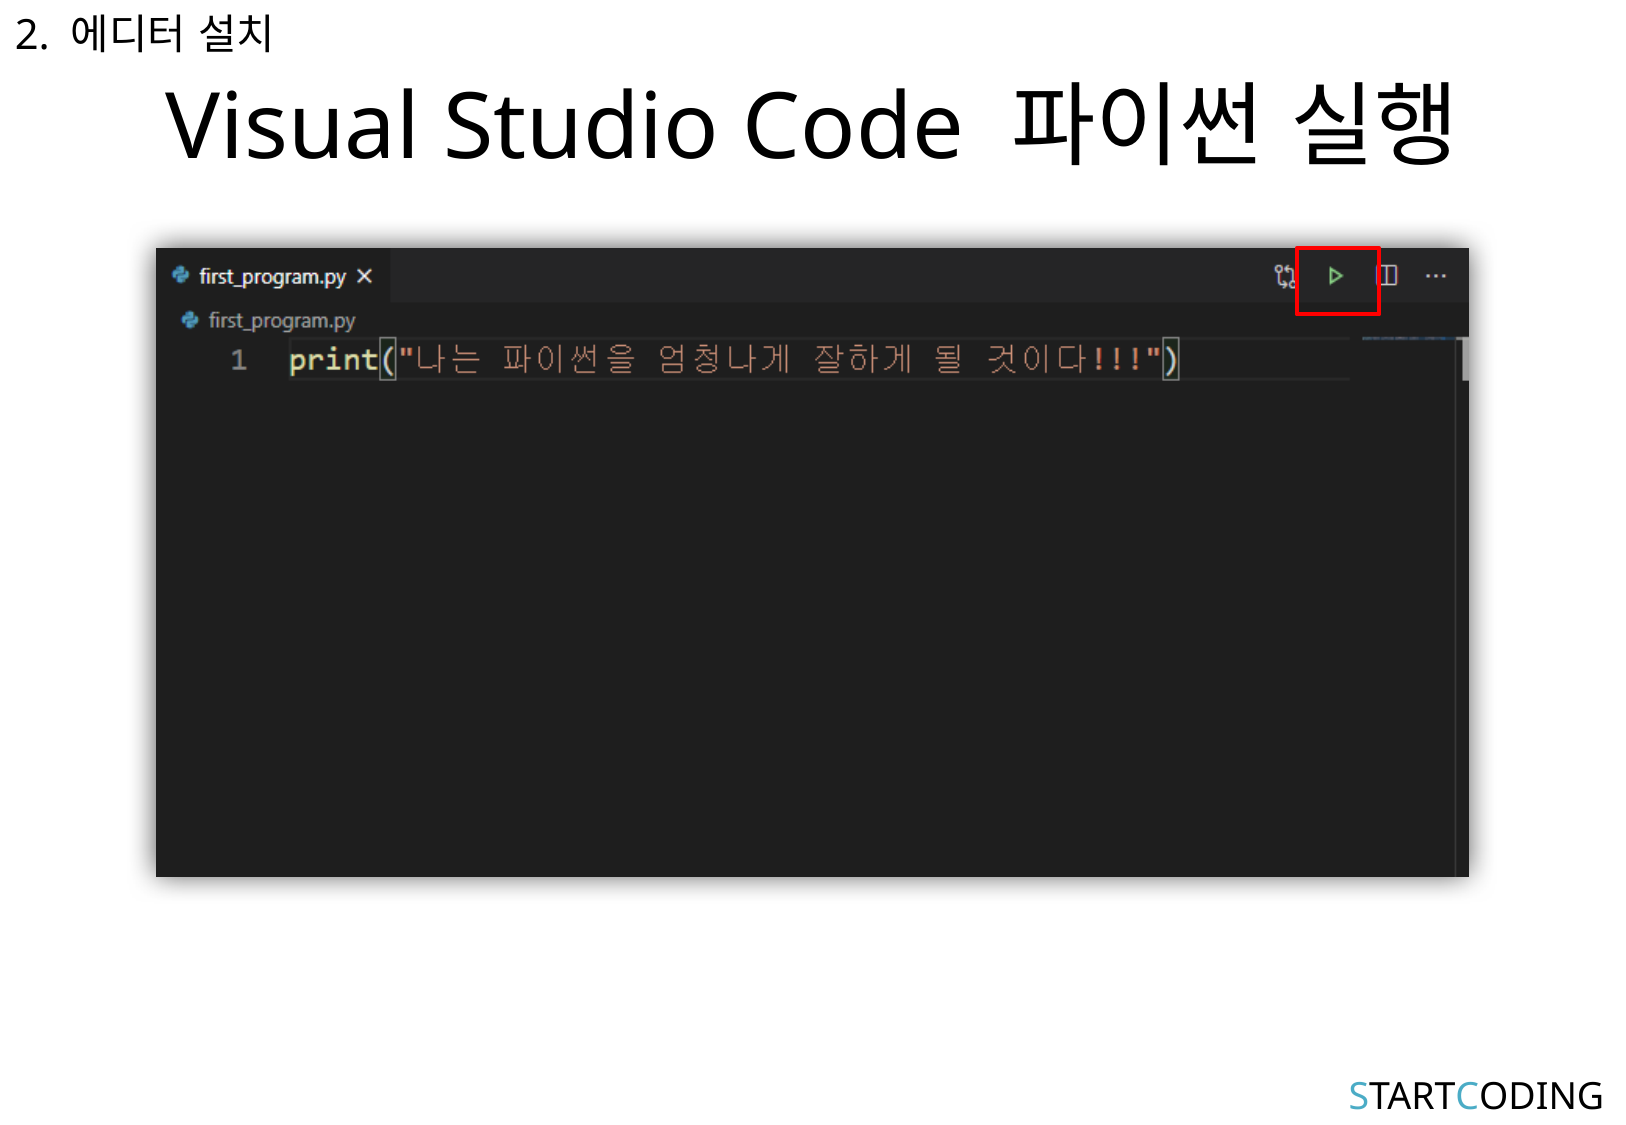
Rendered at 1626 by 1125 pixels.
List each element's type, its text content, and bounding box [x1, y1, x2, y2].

picture [155, 248, 1469, 877]
title Visual Studio Code 파이썬 실행 [0, 0, 1625, 291]
text_box STARTCODING [1334, 1064, 1619, 1125]
text_box 2. 에디터 설치 [0, 0, 596, 65]
